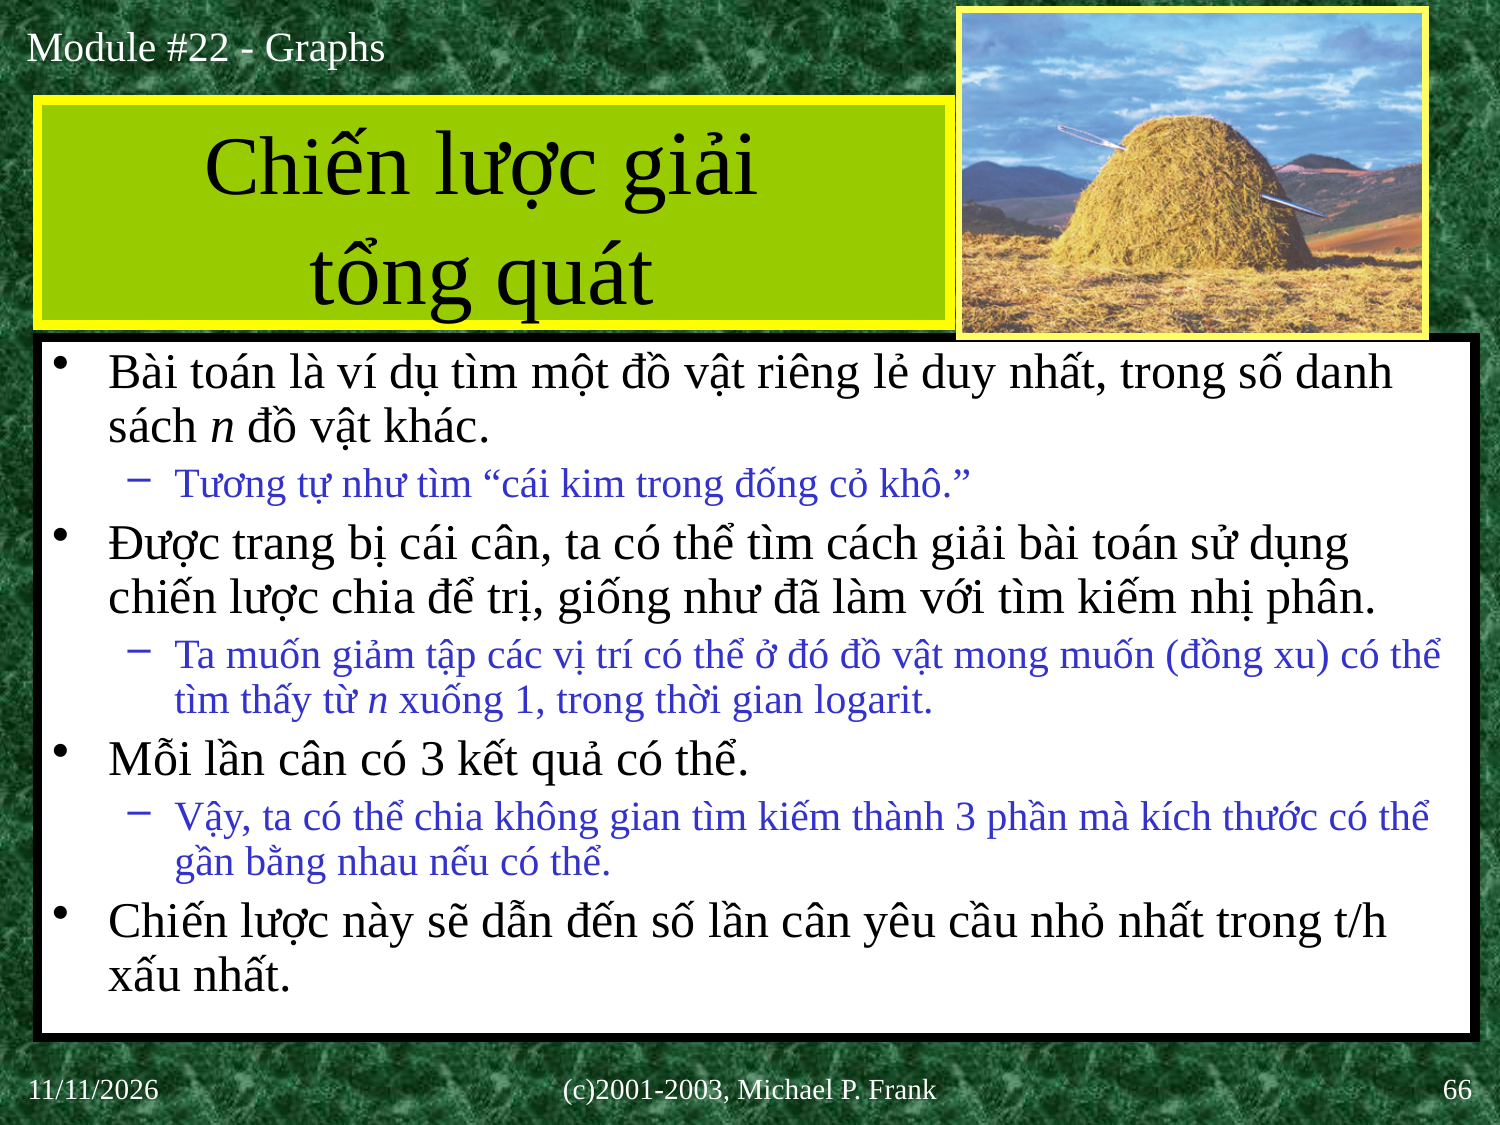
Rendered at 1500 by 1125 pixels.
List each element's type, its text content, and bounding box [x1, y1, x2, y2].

slide_number 66 [1174, 1062, 1488, 1113]
picture [0, 0, 1500, 1125]
slide_number 30-Sep-20 [12, 1062, 326, 1113]
list Bài toán là ví dụ tìm một đồ vật riêng lẻ duy nhất, trong số danh sách n đồ vật khác. Tương tự như tìm “cái kim trong đống cỏ khô.” Được trang bị cái cân, ta có thể tìm cách giải bài toán sử dụng chiến lược chia để trị, giống như đã làm với tìm kiếm nhị phân. Ta muốn giảm tập các vị trí có thể ở đó đồ vật mong muốn (đồng xu) có thể tìm thấy từ n xuống 1, trong thời gian logarit. Mỗi lần cân có 3 kết quả có thể. Vậy, ta có thể chia không gian tìm kiếm thành 3 phần mà kích thước có thể gần bằng nhau nếu có thể. Chiến lược này sẽ dẫn đến số lần cân yêu cầu nhỏ nhất trong t/h xấu nhất. [33, 333, 1480, 1042]
title Chiến lược giải tổng quát [33, 95, 955, 330]
footer (c)2001-2003, Michael P. Frank [512, 1062, 988, 1113]
